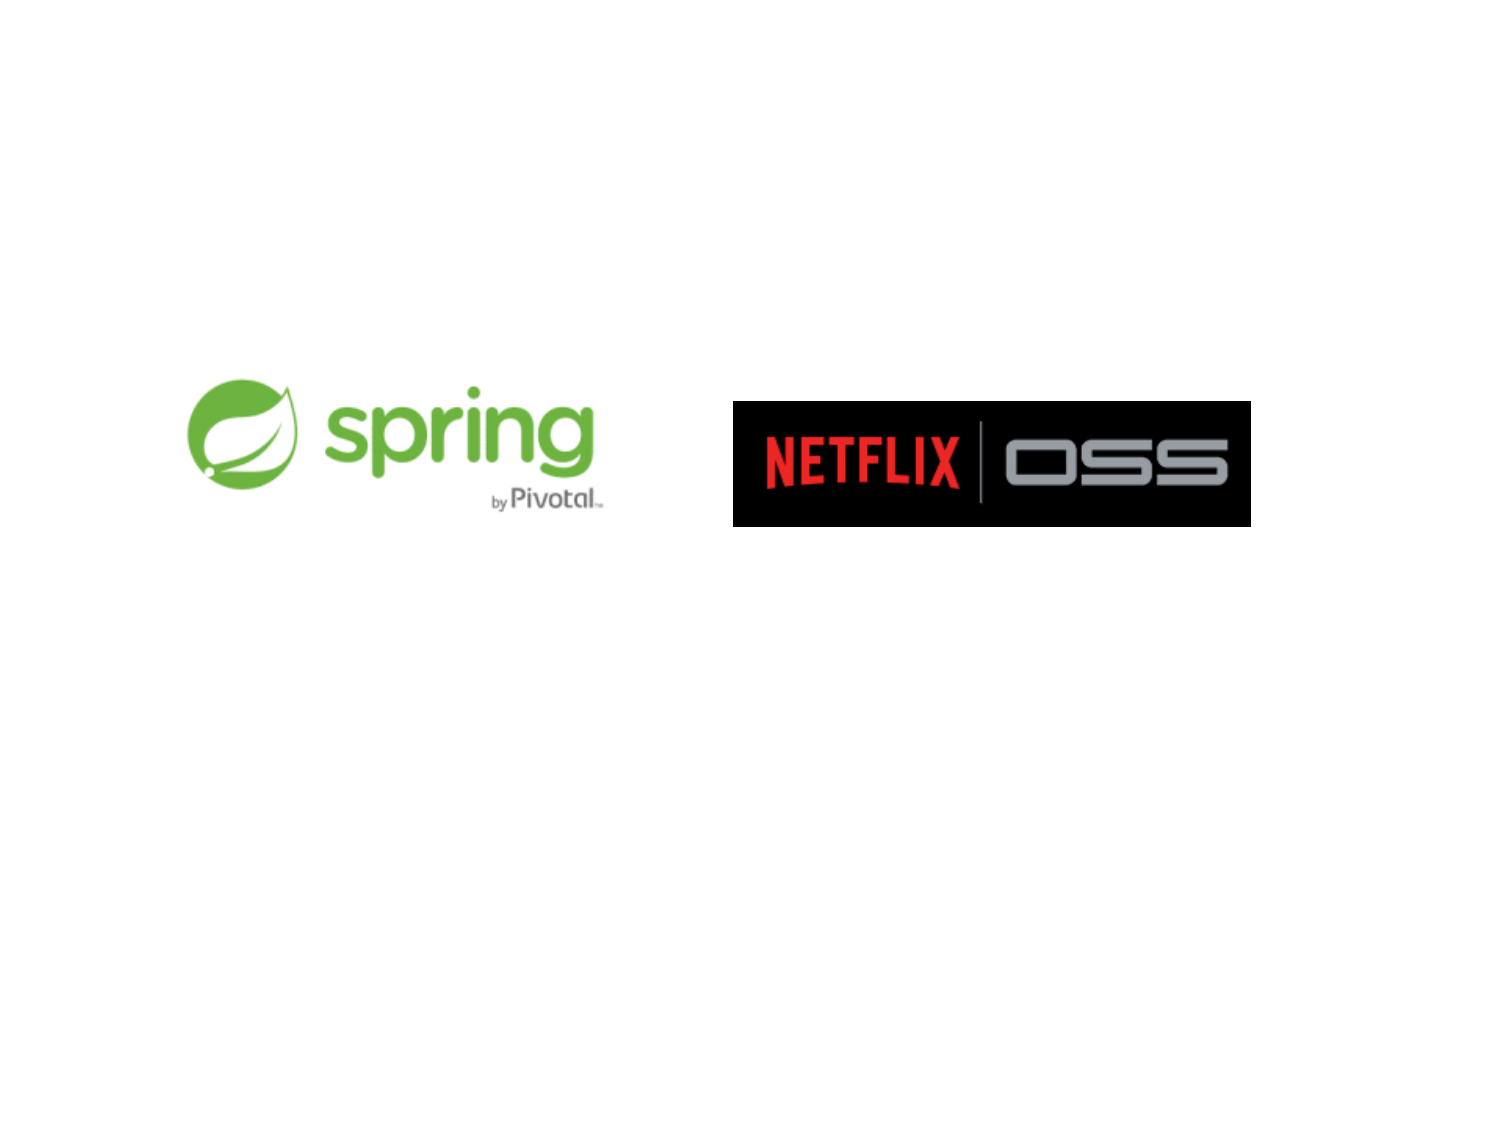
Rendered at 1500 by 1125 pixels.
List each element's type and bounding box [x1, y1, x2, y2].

picture [183, 376, 609, 515]
list [733, 401, 1251, 527]
